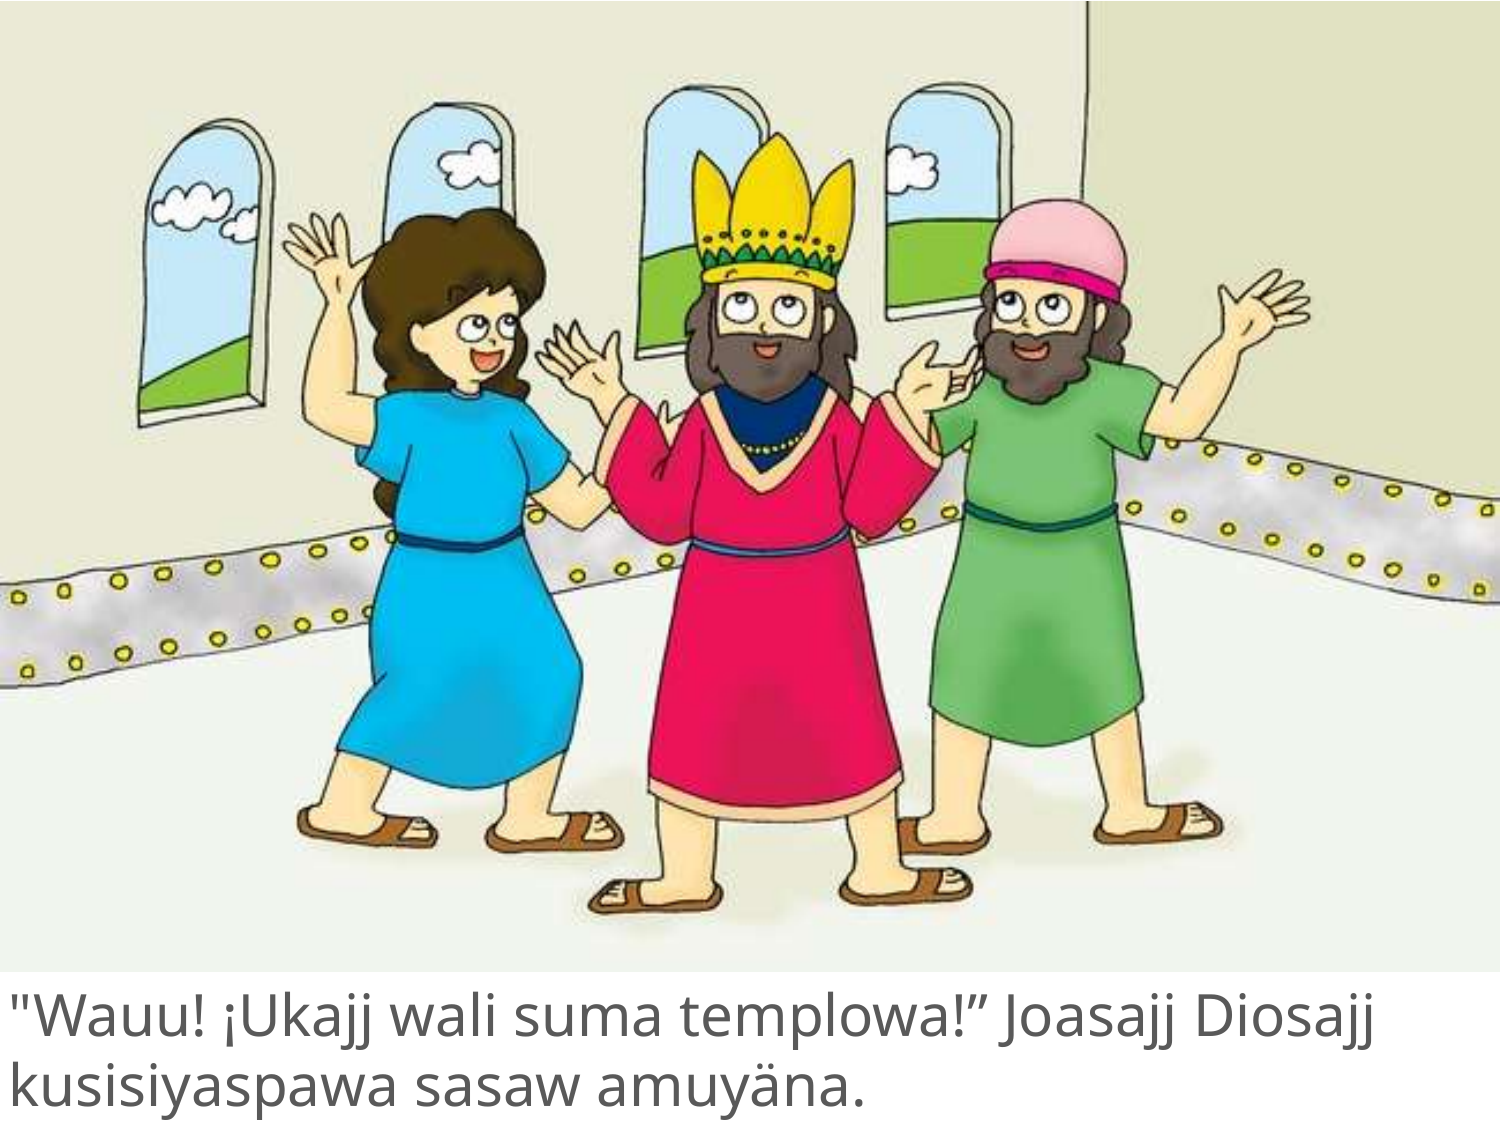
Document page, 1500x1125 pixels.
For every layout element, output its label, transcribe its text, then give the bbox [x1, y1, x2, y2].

text_box "Wauu! ¡Ukajj wali suma templowa!” Joasajj Diosajj kusisiyaspawa sasaw amuyäna. [0, 979, 1500, 1125]
picture [0, 0, 1500, 972]
